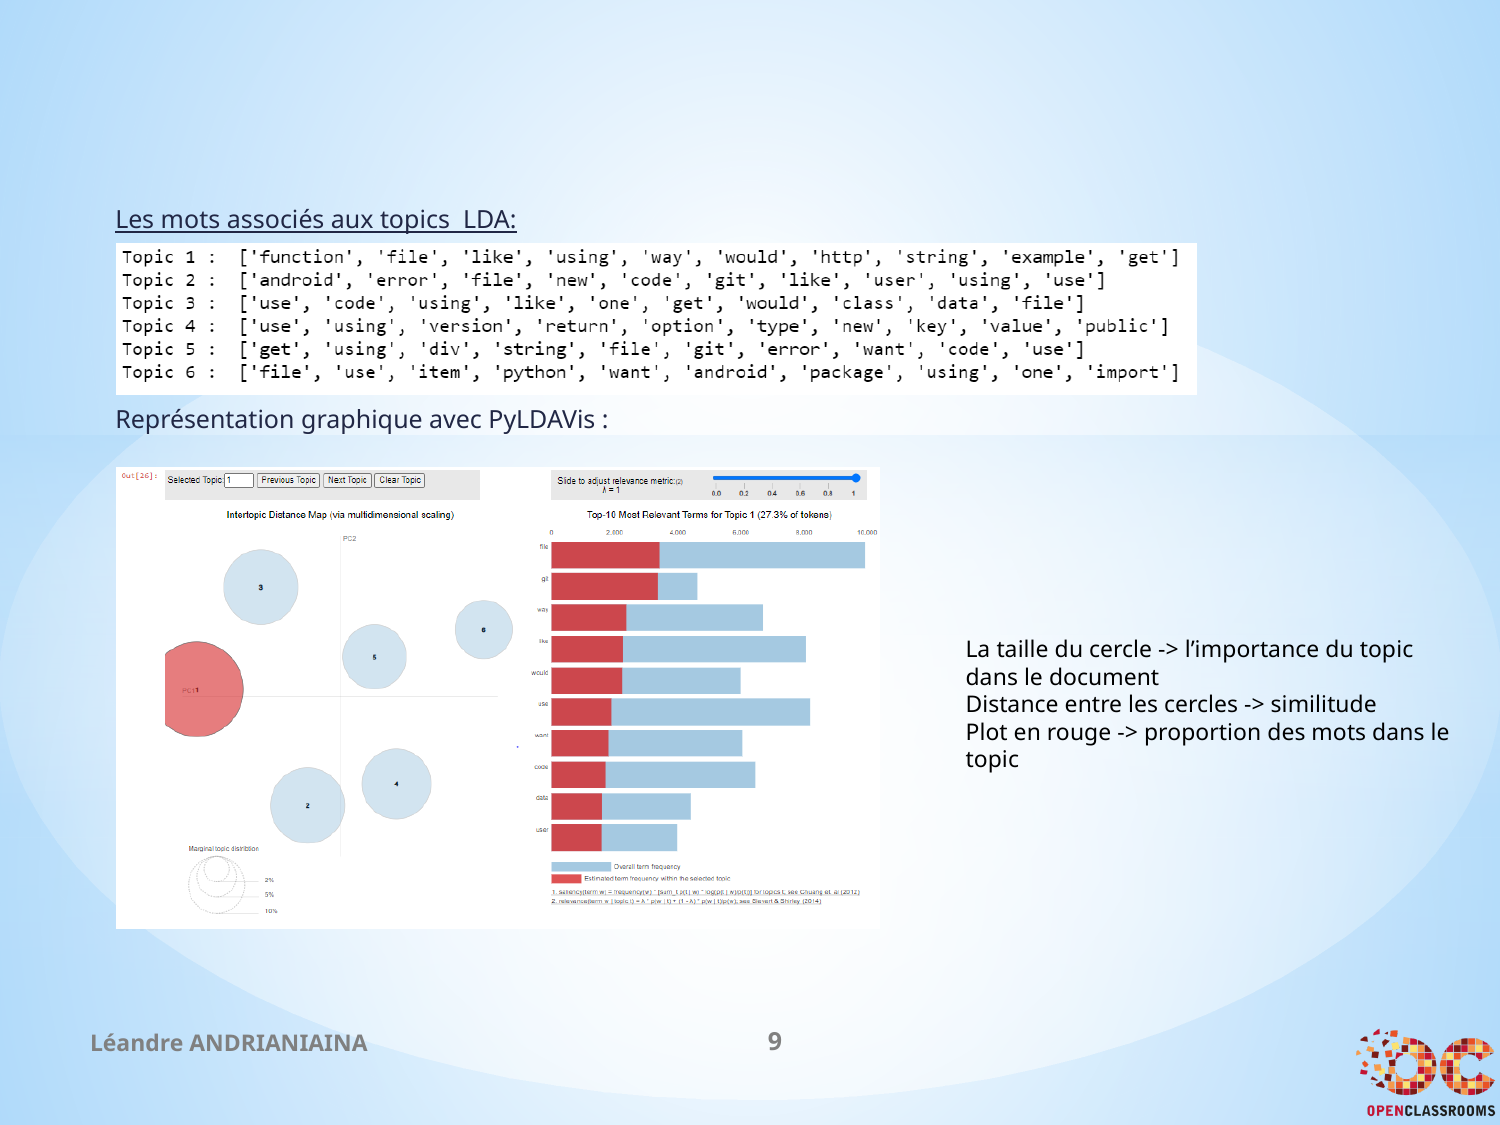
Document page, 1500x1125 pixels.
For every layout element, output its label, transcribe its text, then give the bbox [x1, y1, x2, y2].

text_box La taille du cercle -> l’importance du topic dans le document Distance entre les cercles -> similitude Plot en rouge -> proportion des mots dans le topic [950, 627, 1483, 780]
picture [115, 243, 1197, 395]
footer Léandre ANDRIANIAINA [75, 1012, 624, 1073]
picture [115, 467, 881, 929]
picture [1349, 1018, 1500, 1125]
list Les mots associés aux topics LDA: Représentation graphique avec PyLDAVis : [100, 196, 1388, 929]
slide_number 9 [624, 1012, 925, 1073]
